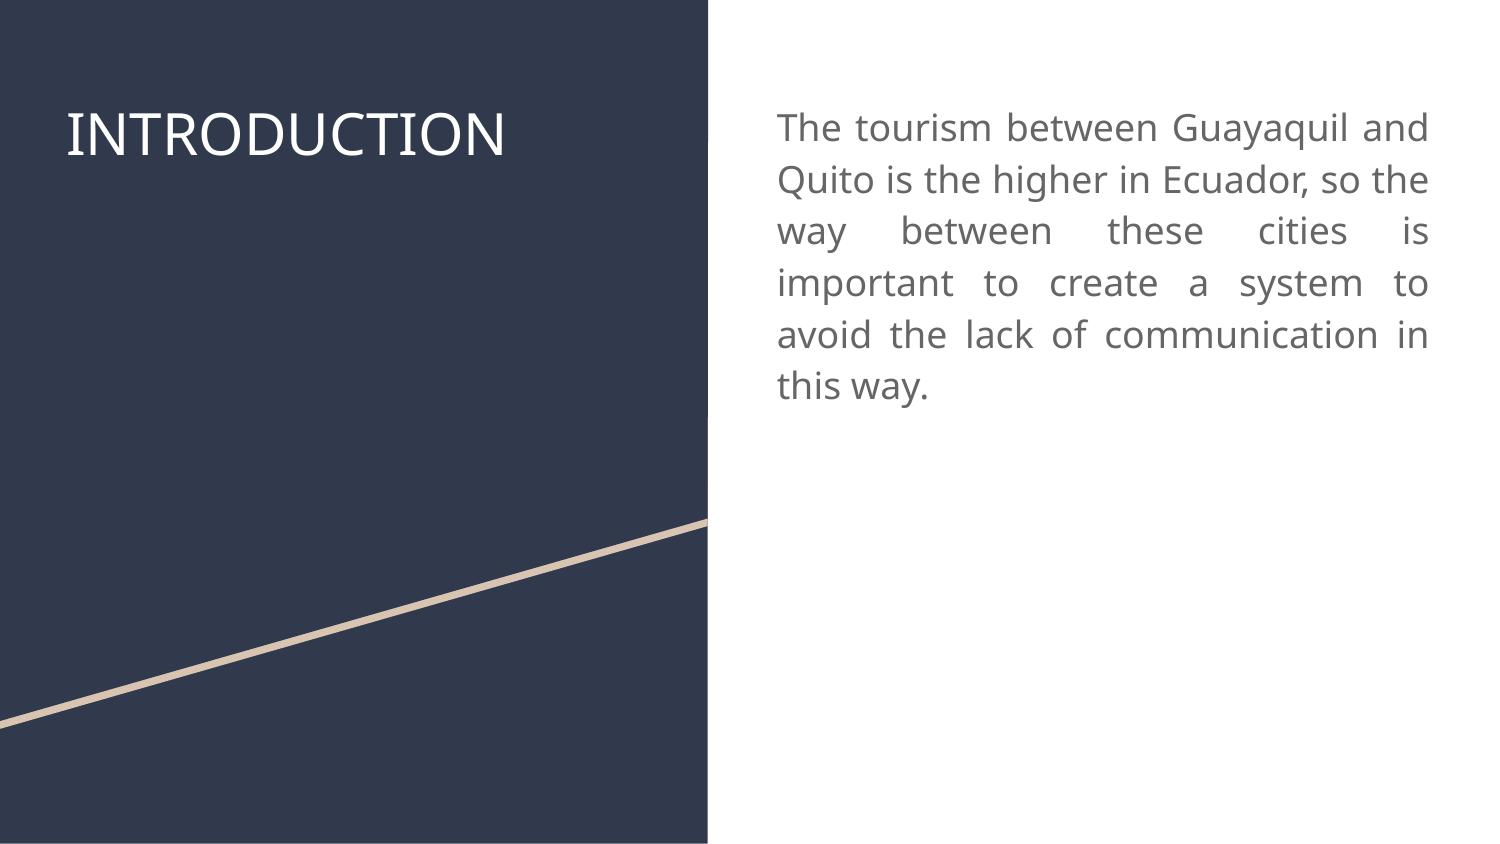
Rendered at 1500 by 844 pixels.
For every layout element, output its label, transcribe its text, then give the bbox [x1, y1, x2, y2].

list The tourism between Guayaquil and Quito is the higher in Ecuador, so the way between these cities is important to create a system to avoid the lack of communication in this way. [761, 82, 1446, 755]
title INTRODUCTION [51, 82, 660, 494]
